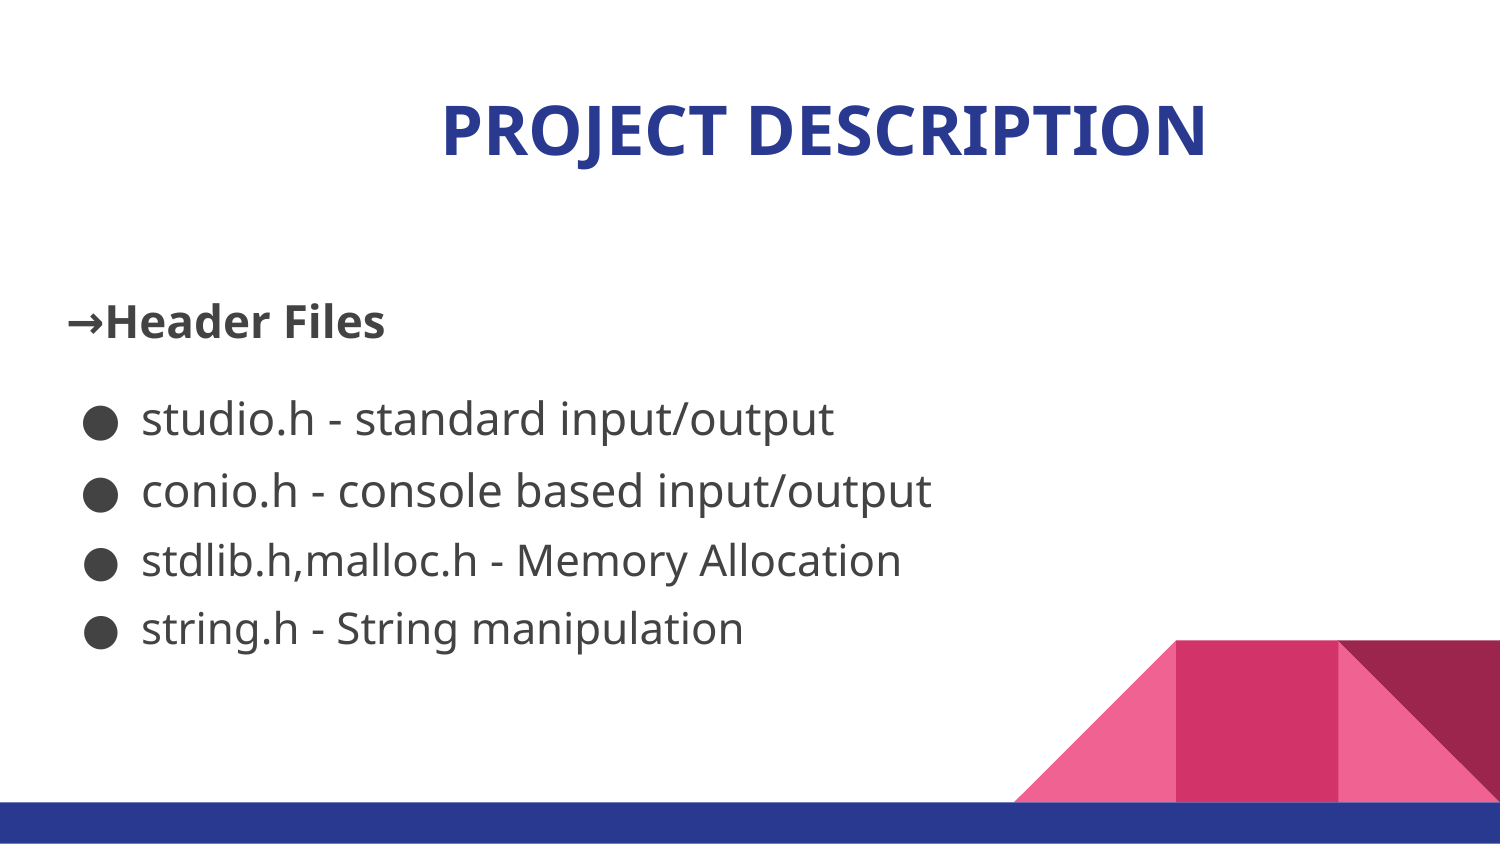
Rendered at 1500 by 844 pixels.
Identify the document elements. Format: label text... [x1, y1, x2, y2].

list →Header Files studio.h - standard input/output conio.h - console based input/output stdlib.h,malloc.h - Memory Allocation string.h - String manipulation [51, 265, 1449, 750]
title PROJECT DESCRIPTION [51, 67, 1449, 216]
